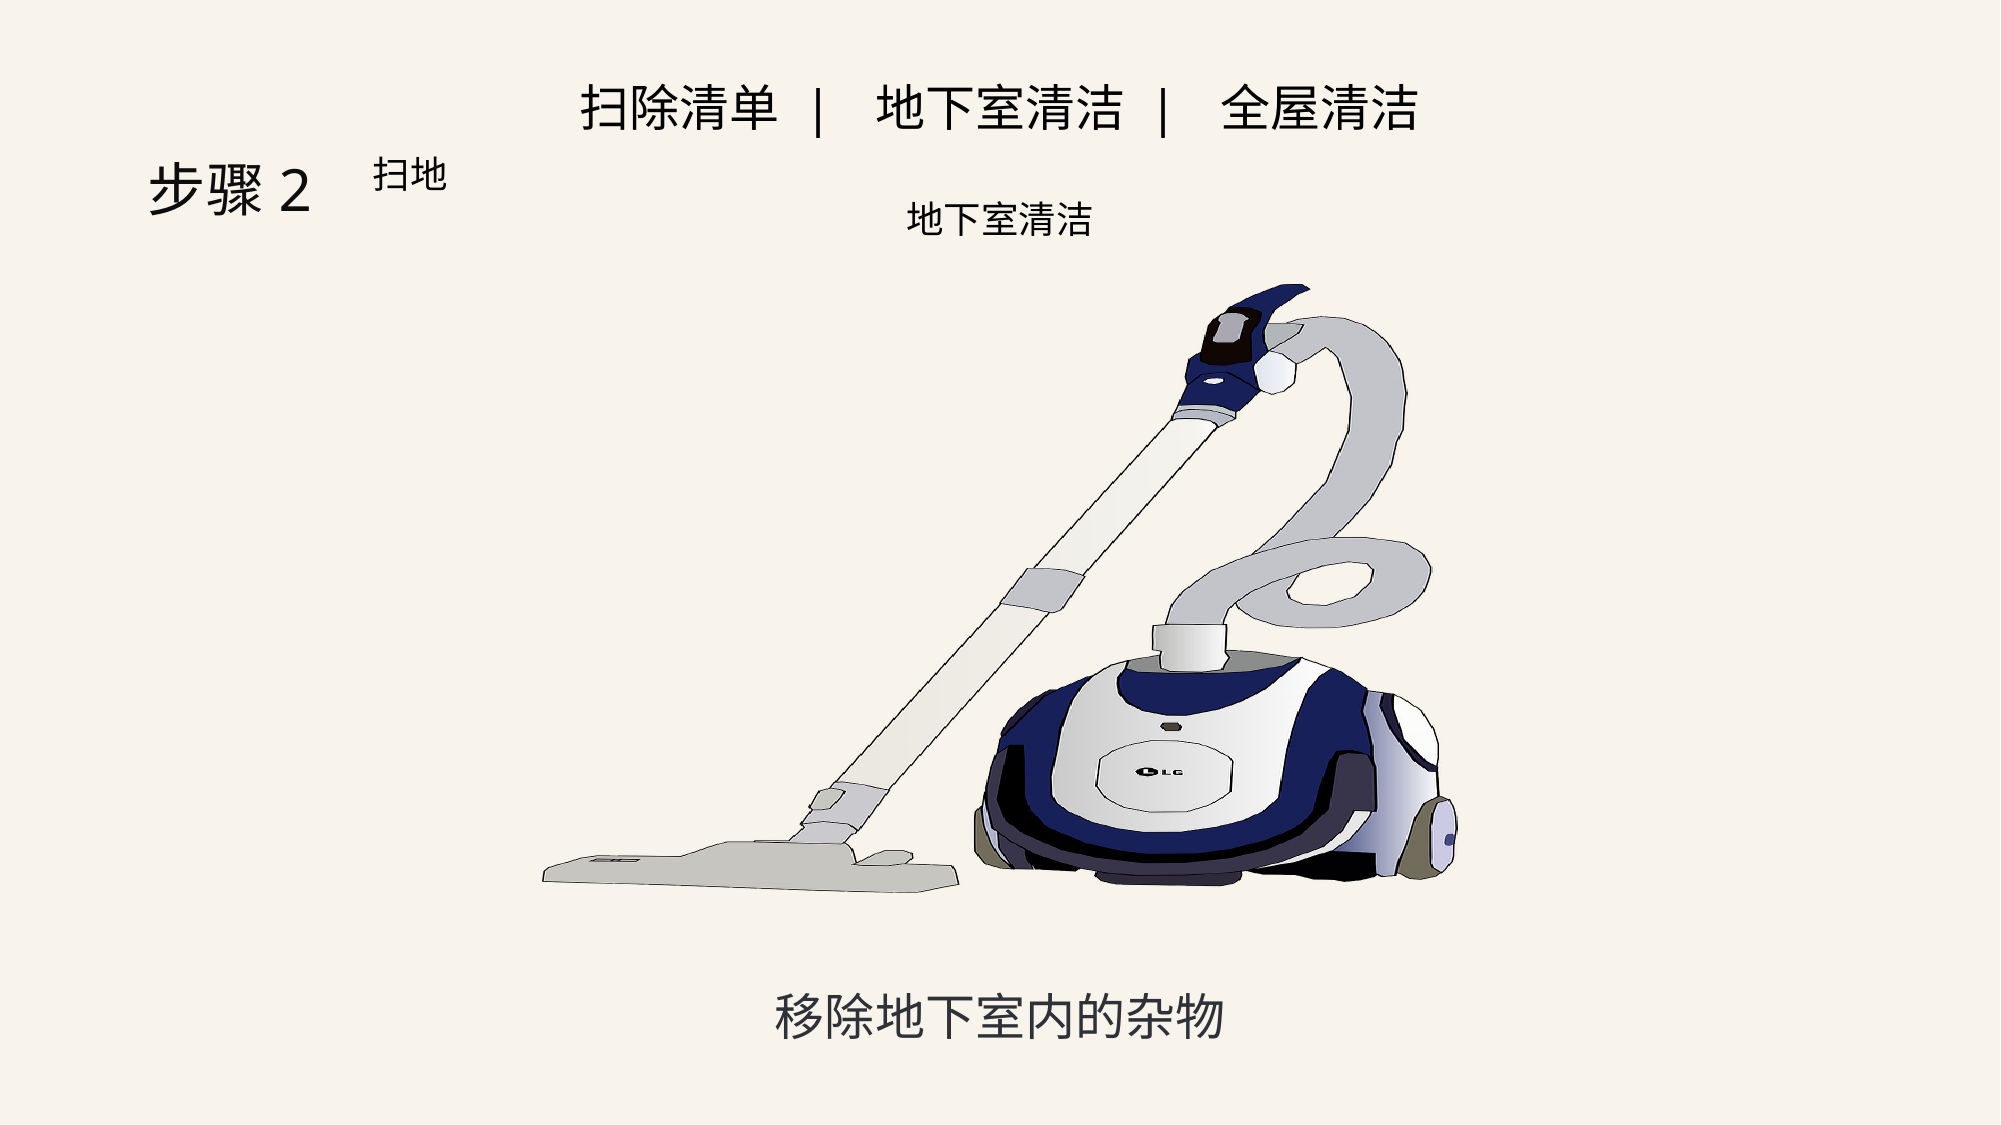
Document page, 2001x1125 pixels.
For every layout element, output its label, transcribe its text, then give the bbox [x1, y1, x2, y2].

text_box 扫地 [357, 144, 710, 204]
text_box 步骤2 [133, 145, 358, 230]
picture [542, 284, 1458, 893]
text_box 地下室清洁 [737, 188, 1263, 249]
text_box 扫除清单 | 地下室清洁 | 全屋清洁 [357, 69, 1643, 145]
text_box 移除地下室内的杂物 [142, 978, 1858, 1053]
